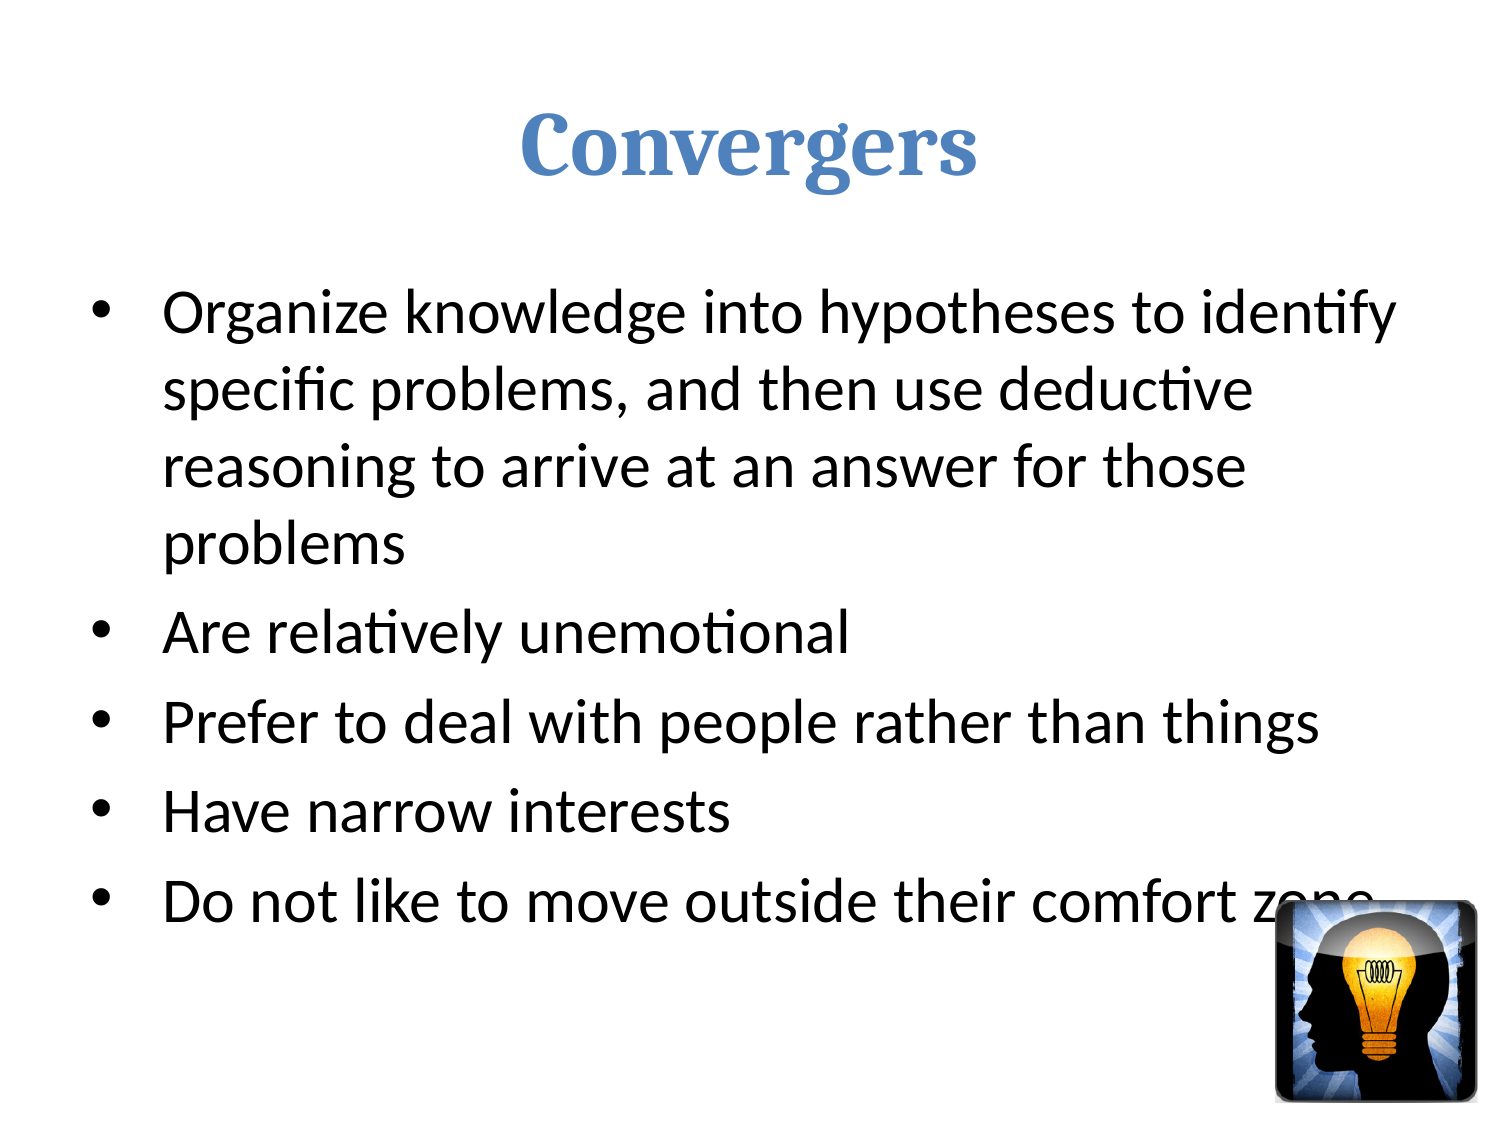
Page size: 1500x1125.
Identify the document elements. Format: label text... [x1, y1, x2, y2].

picture [1274, 899, 1479, 1103]
list Organize knowledge into hypotheses to identify specific problems, and then use deductive reasoning to arrive at an answer for those problems Are relatively unemotional Prefer to deal with people rather than things Have narrow interests Do not like to move outside their comfort zone [75, 262, 1425, 1005]
title Convergers [75, 45, 1425, 233]
